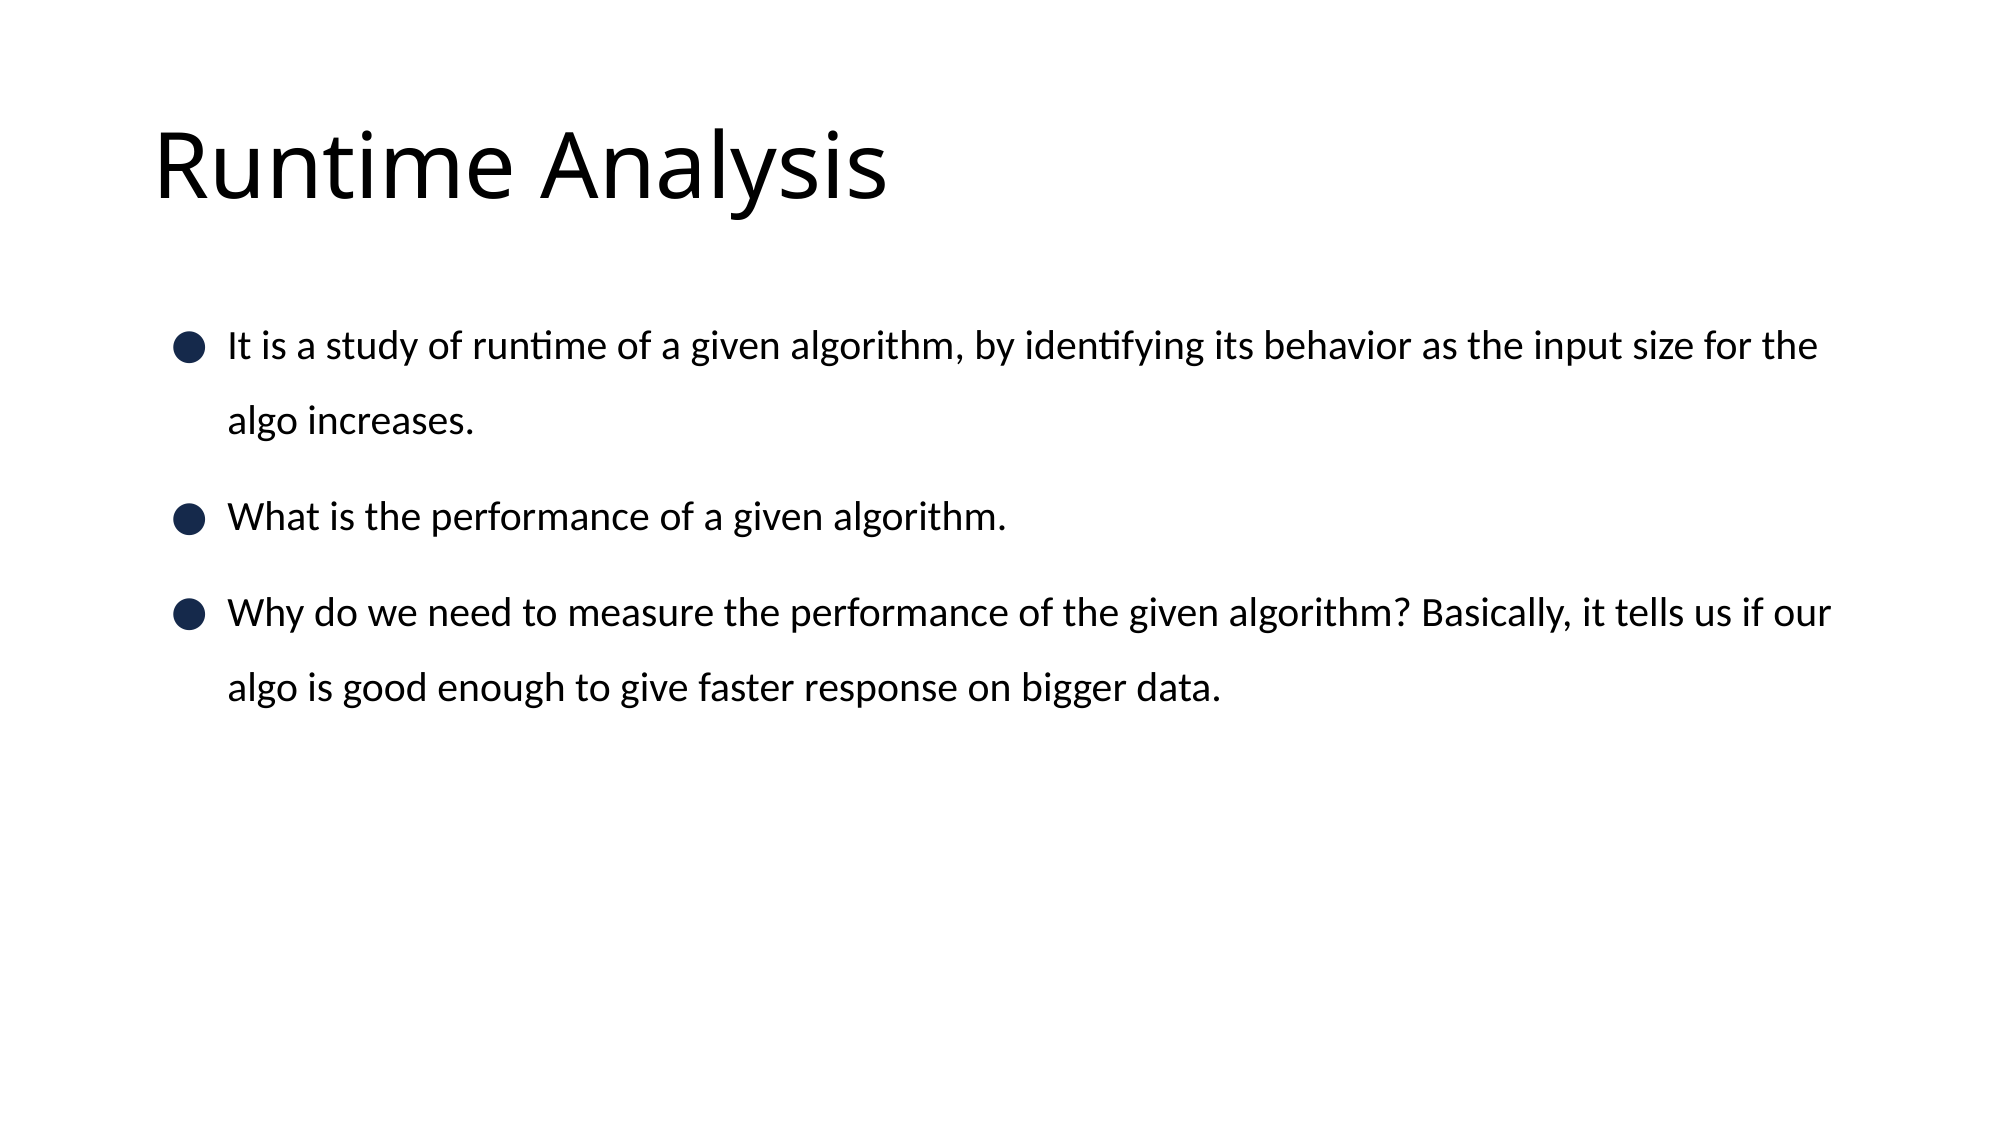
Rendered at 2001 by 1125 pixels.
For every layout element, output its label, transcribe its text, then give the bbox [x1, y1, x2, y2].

text_box It is a study of runtime of a given algorithm, by identifying its behavior as the input size for the algo increases. What is the performance of a given algorithm. Why do we need to measure the performance of the given algorithm? Basically, it tells us if our algo is good enough to give faster response on bigger data. [137, 285, 1874, 717]
title Runtime Analysis [137, 59, 1863, 278]
